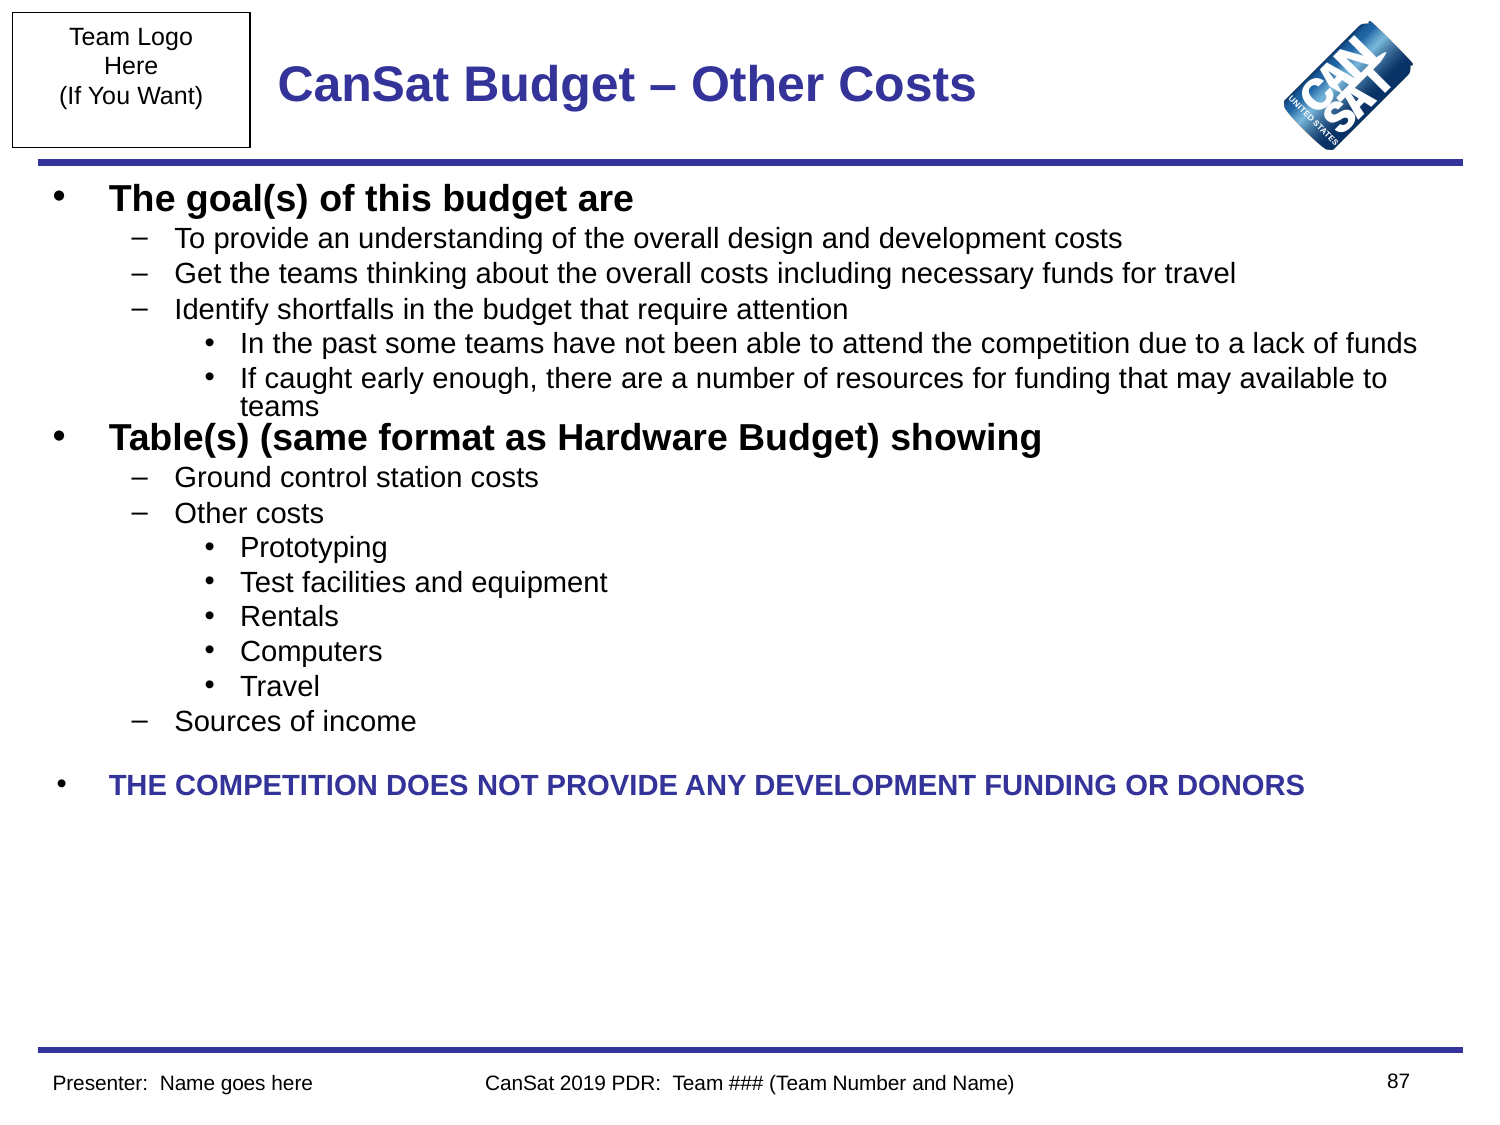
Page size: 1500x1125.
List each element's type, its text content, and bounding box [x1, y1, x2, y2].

title CanSat Budget – Other Costs [262, 12, 1238, 150]
text_box Presenter: Name goes here [37, 1062, 413, 1103]
slide_number ‹#› [1312, 1059, 1425, 1100]
list The goal(s) of this budget are To provide an understanding of the overall design and development costs Get the teams thinking about the overall costs including necessary funds for travel Identify shortfalls in the budget that require attention In the past some teams have not been able to attend the competition due to a lack of funds If caught early enough, there are a number of resources for funding that may available to teams Table(s) (same format as Hardware Budget) showing Ground control station costs Other costs Prototyping Test facilities and equipment Rentals Computers Travel Sources of income THE COMPETITION DOES NOT PROVIDE ANY DEVELOPMENT FUNDING OR DONORS [37, 174, 1463, 1025]
picture [1284, 21, 1413, 150]
footer CanSat 2019 PDR: Team ### (Team Number and Name) [450, 1062, 1050, 1103]
